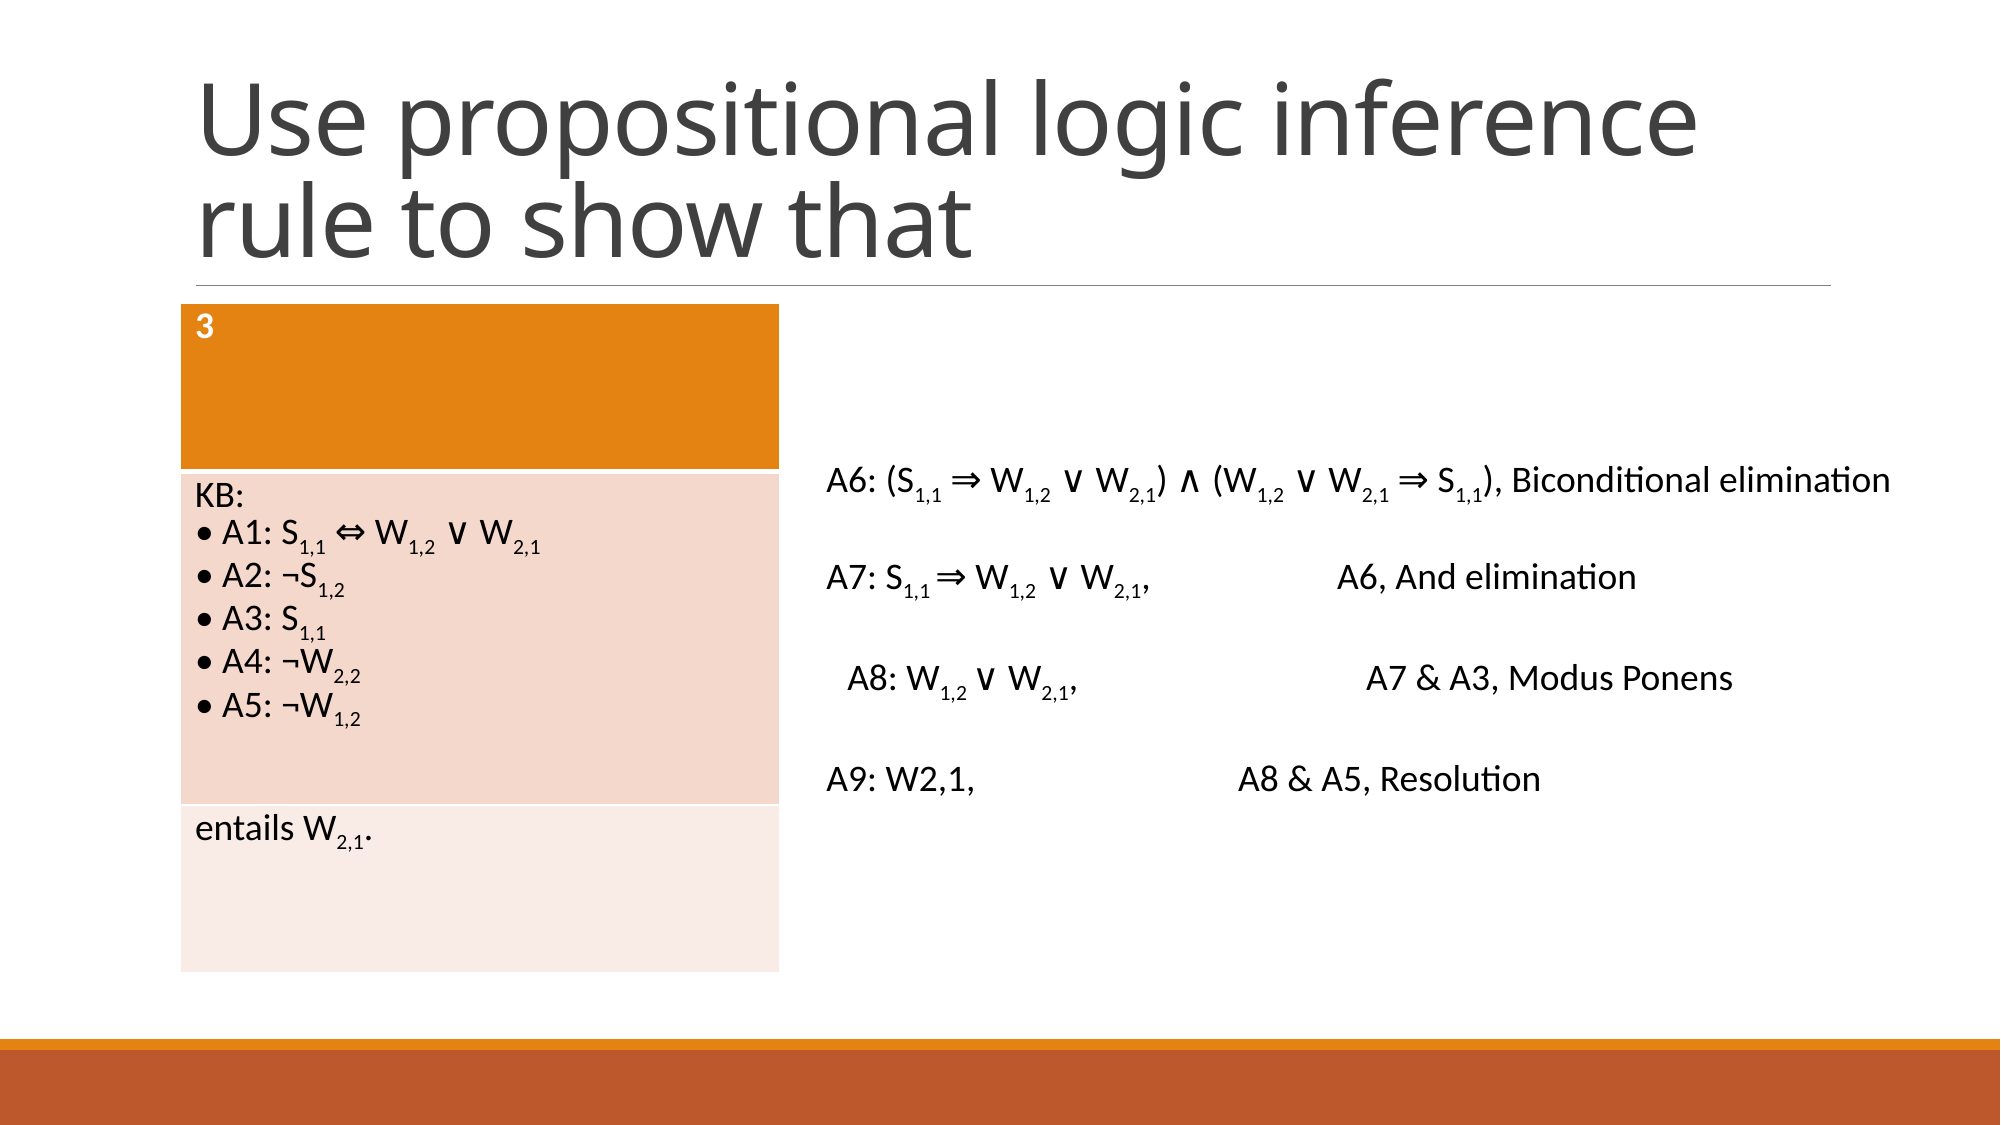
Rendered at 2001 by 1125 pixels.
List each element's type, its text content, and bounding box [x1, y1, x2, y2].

text_box A8: W1,2 ∨ W2,1, A7 & A3, Modus Ponens [832, 645, 1759, 757]
title Use propositional logic inference rule to show that [180, 47, 1830, 285]
table_cell KB: • A1: S1,1 ⇔ W1,2 ∨ W2,1 • A2: ¬S1,2 • A3: S1,1 • A4: ¬W2,2 • A5: ¬W1,2 [181, 474, 779, 804]
text_box A6: (S1,1 ⇒ W1,2 ∨ W2,1) ∧ (W1,2 ∨ W2,1 ⇒ S1,1), Biconditional elimination [811, 448, 2000, 514]
table_cell entails W2,1. [181, 806, 779, 972]
table_header 3 [181, 304, 779, 469]
text_box A9: W2,1, A8 & A5, Resolution [811, 746, 1567, 807]
text_box A7: S1,1 ⇒ W1,2 ∨ W2,1, A6, And elimination [811, 544, 1772, 656]
